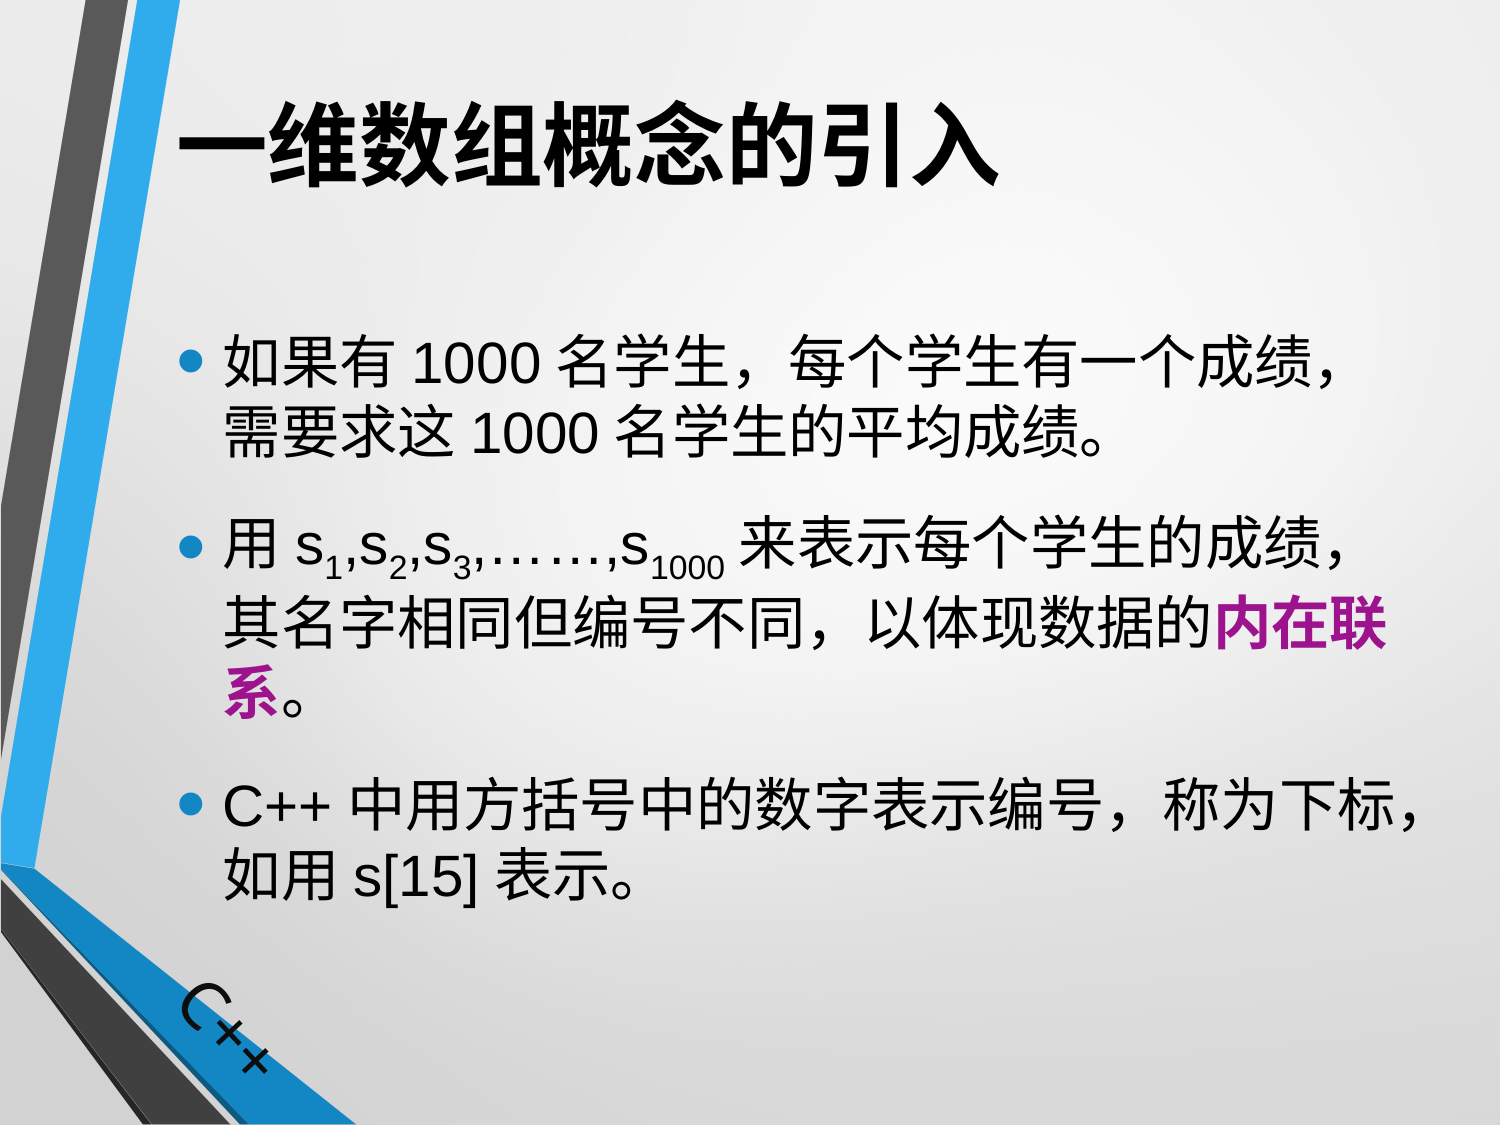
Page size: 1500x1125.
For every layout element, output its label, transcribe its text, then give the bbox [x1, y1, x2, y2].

title 一维数组概念的引入 [161, 43, 1425, 242]
list 如果有1000名学生，每个学生有一个成绩，需要求这1000名学生的平均成绩。 用s1,s2,s3,……,s1000来表示每个学生的成绩，其名字相同但编号不同，以体现数据的内在联系。 C++中用方括号中的数字表示编号，称为下标，如用s[15]表示。 [161, 275, 1425, 1053]
picture [0, 0, 358, 1125]
